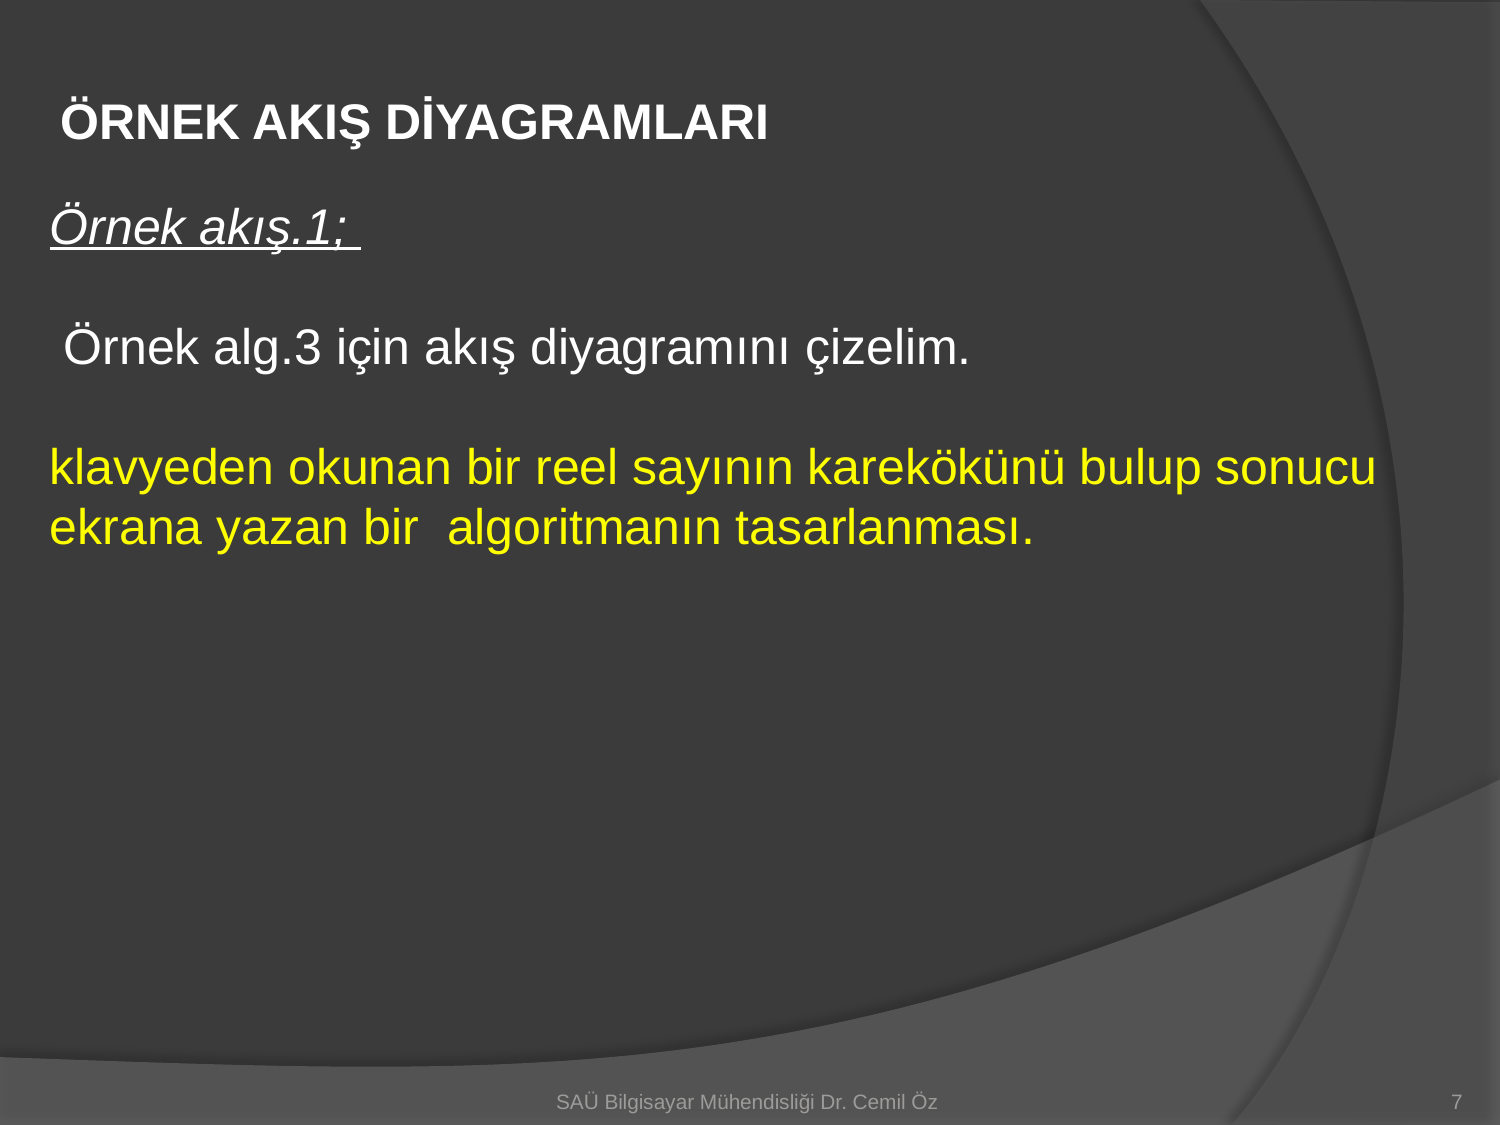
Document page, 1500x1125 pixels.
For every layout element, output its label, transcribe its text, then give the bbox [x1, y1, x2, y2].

slide_number 7 [1337, 1053, 1463, 1114]
text_box ÖRNEK AKIŞ DİYAGRAMLARI Örnek akış.1; Örnek alg.3 için akış diyagramını çizelim. klavyeden okunan bir reel sayının karekökünü bulup sonucu ekrana yazan bir algoritmanın tasarlanması. [35, 81, 1465, 667]
footer SAÜ Bilgisayar Mühendisliği Dr. Cemil Öz [512, 1053, 988, 1114]
